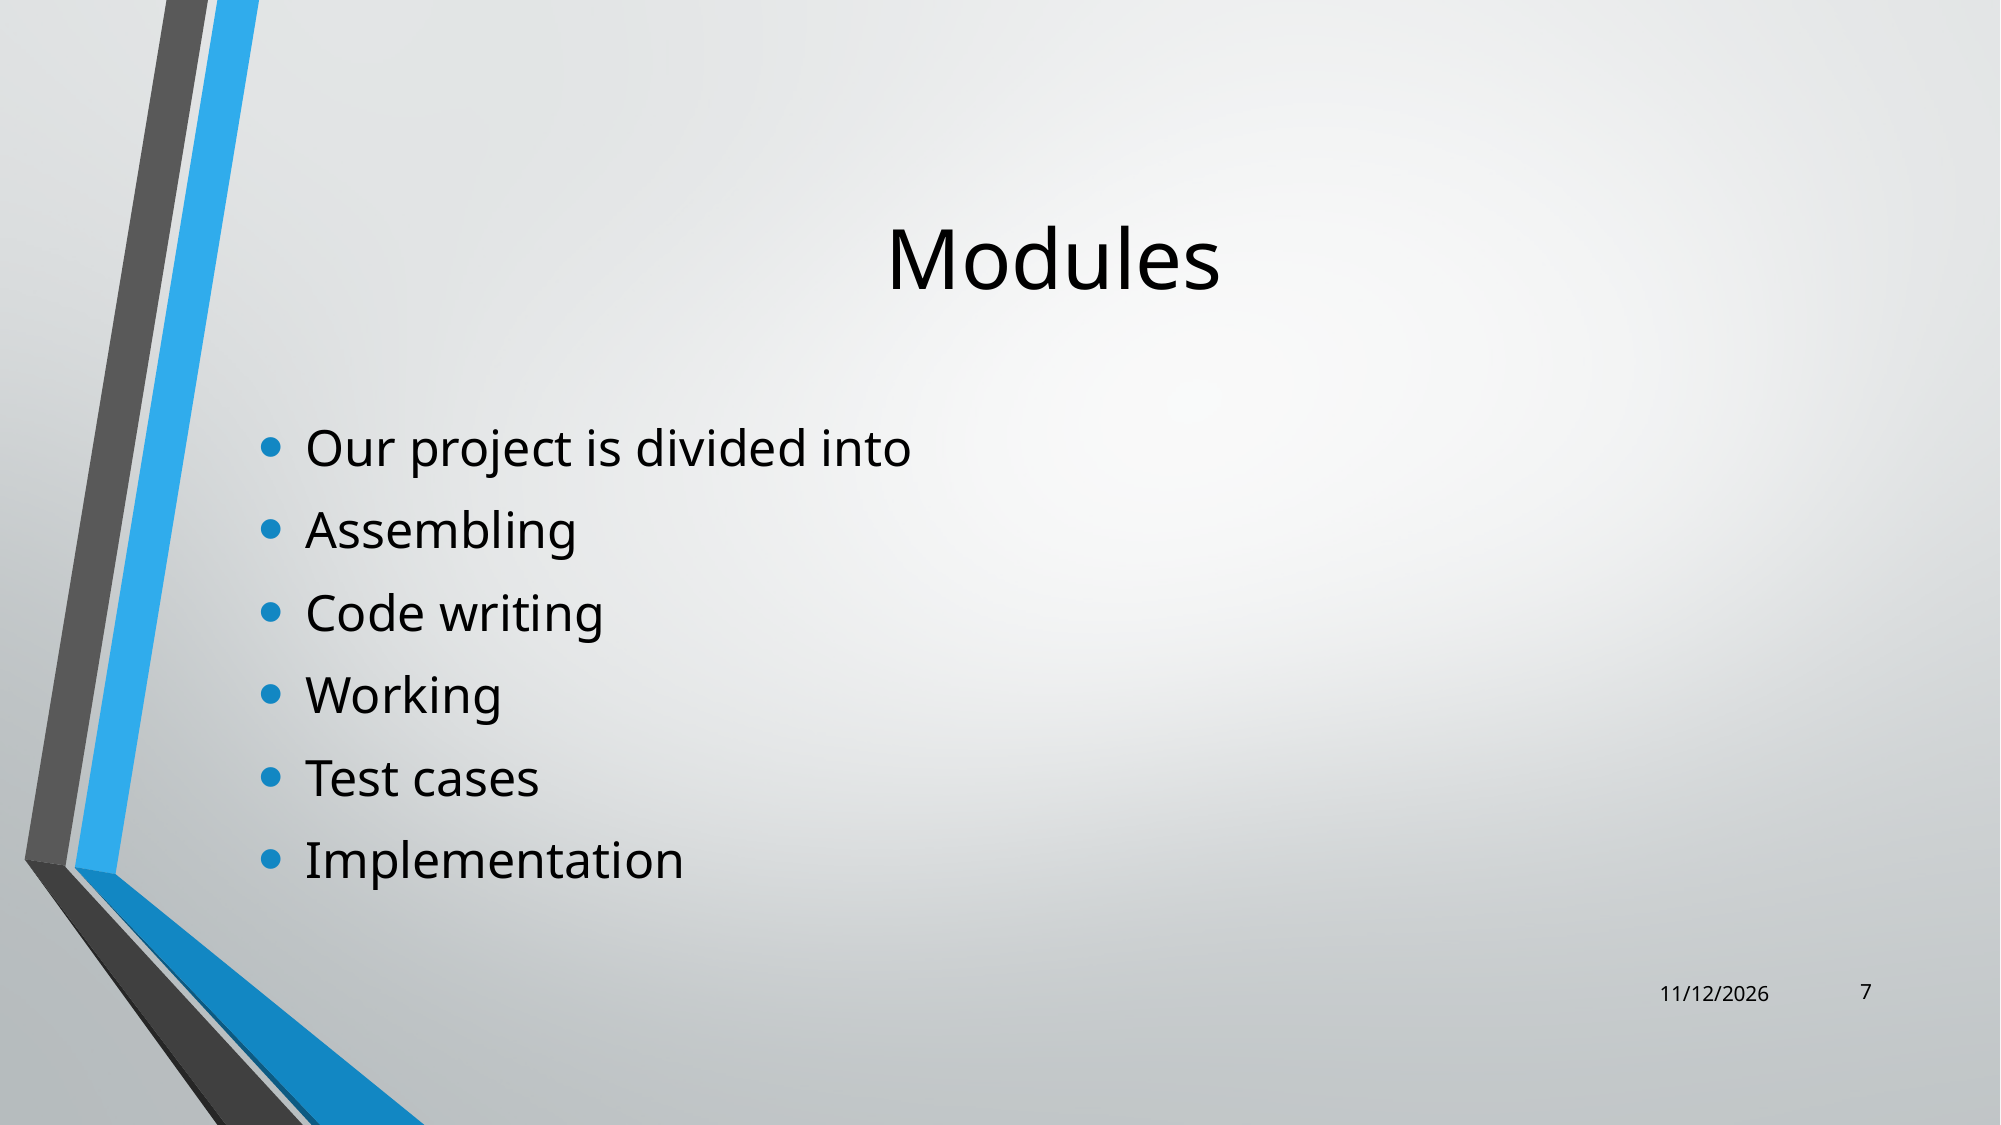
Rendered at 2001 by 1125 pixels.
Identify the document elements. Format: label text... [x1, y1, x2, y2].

title Modules [243, 112, 1887, 400]
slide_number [1596, 965, 1784, 1025]
list Our project is divided into Assembling Code writing Working Test cases Implementation [243, 437, 1887, 950]
slide_number 7 [1796, 962, 1887, 1023]
